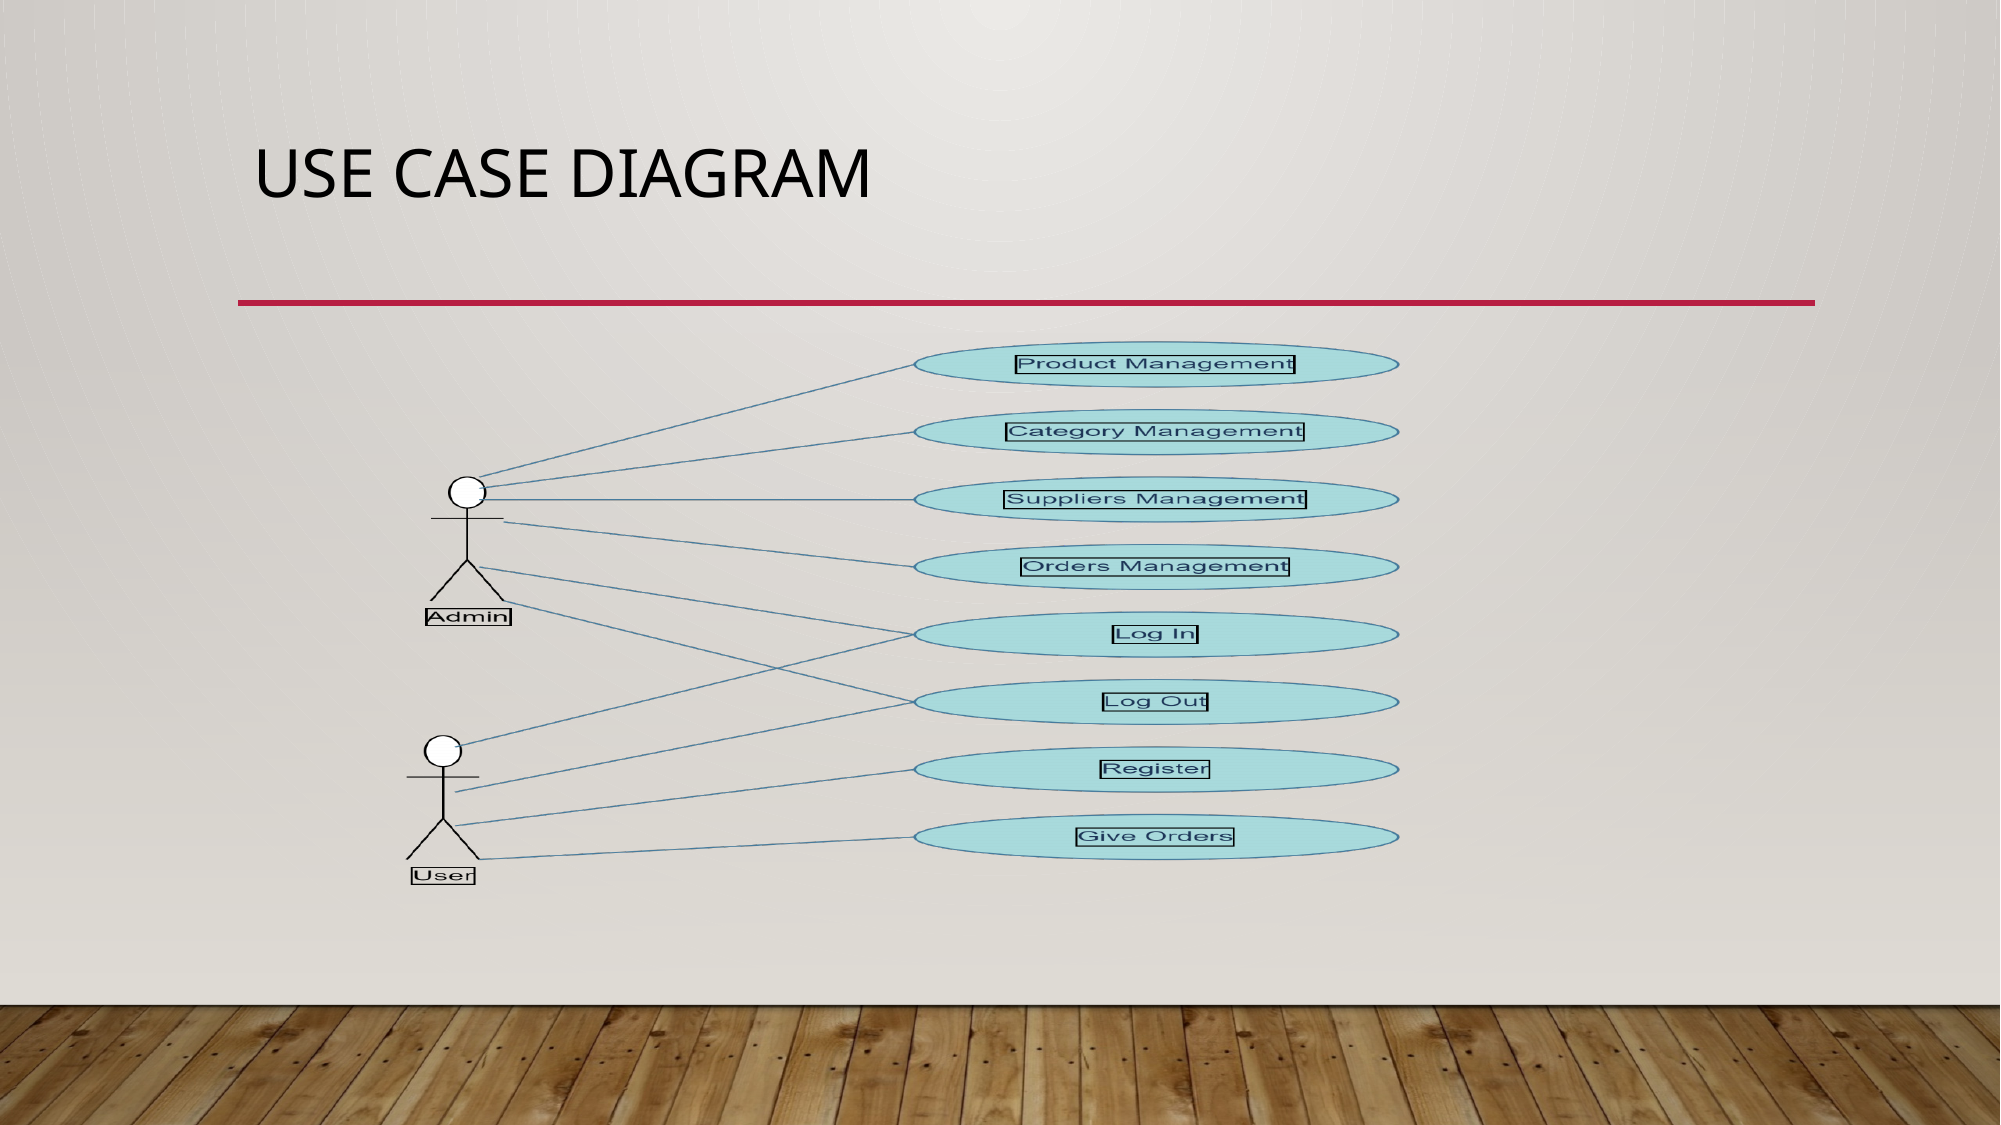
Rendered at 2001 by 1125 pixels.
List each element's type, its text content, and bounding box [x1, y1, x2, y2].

picture [0, 1005, 2000, 1125]
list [381, 330, 1423, 897]
title Use case dıagram [238, 131, 1814, 305]
